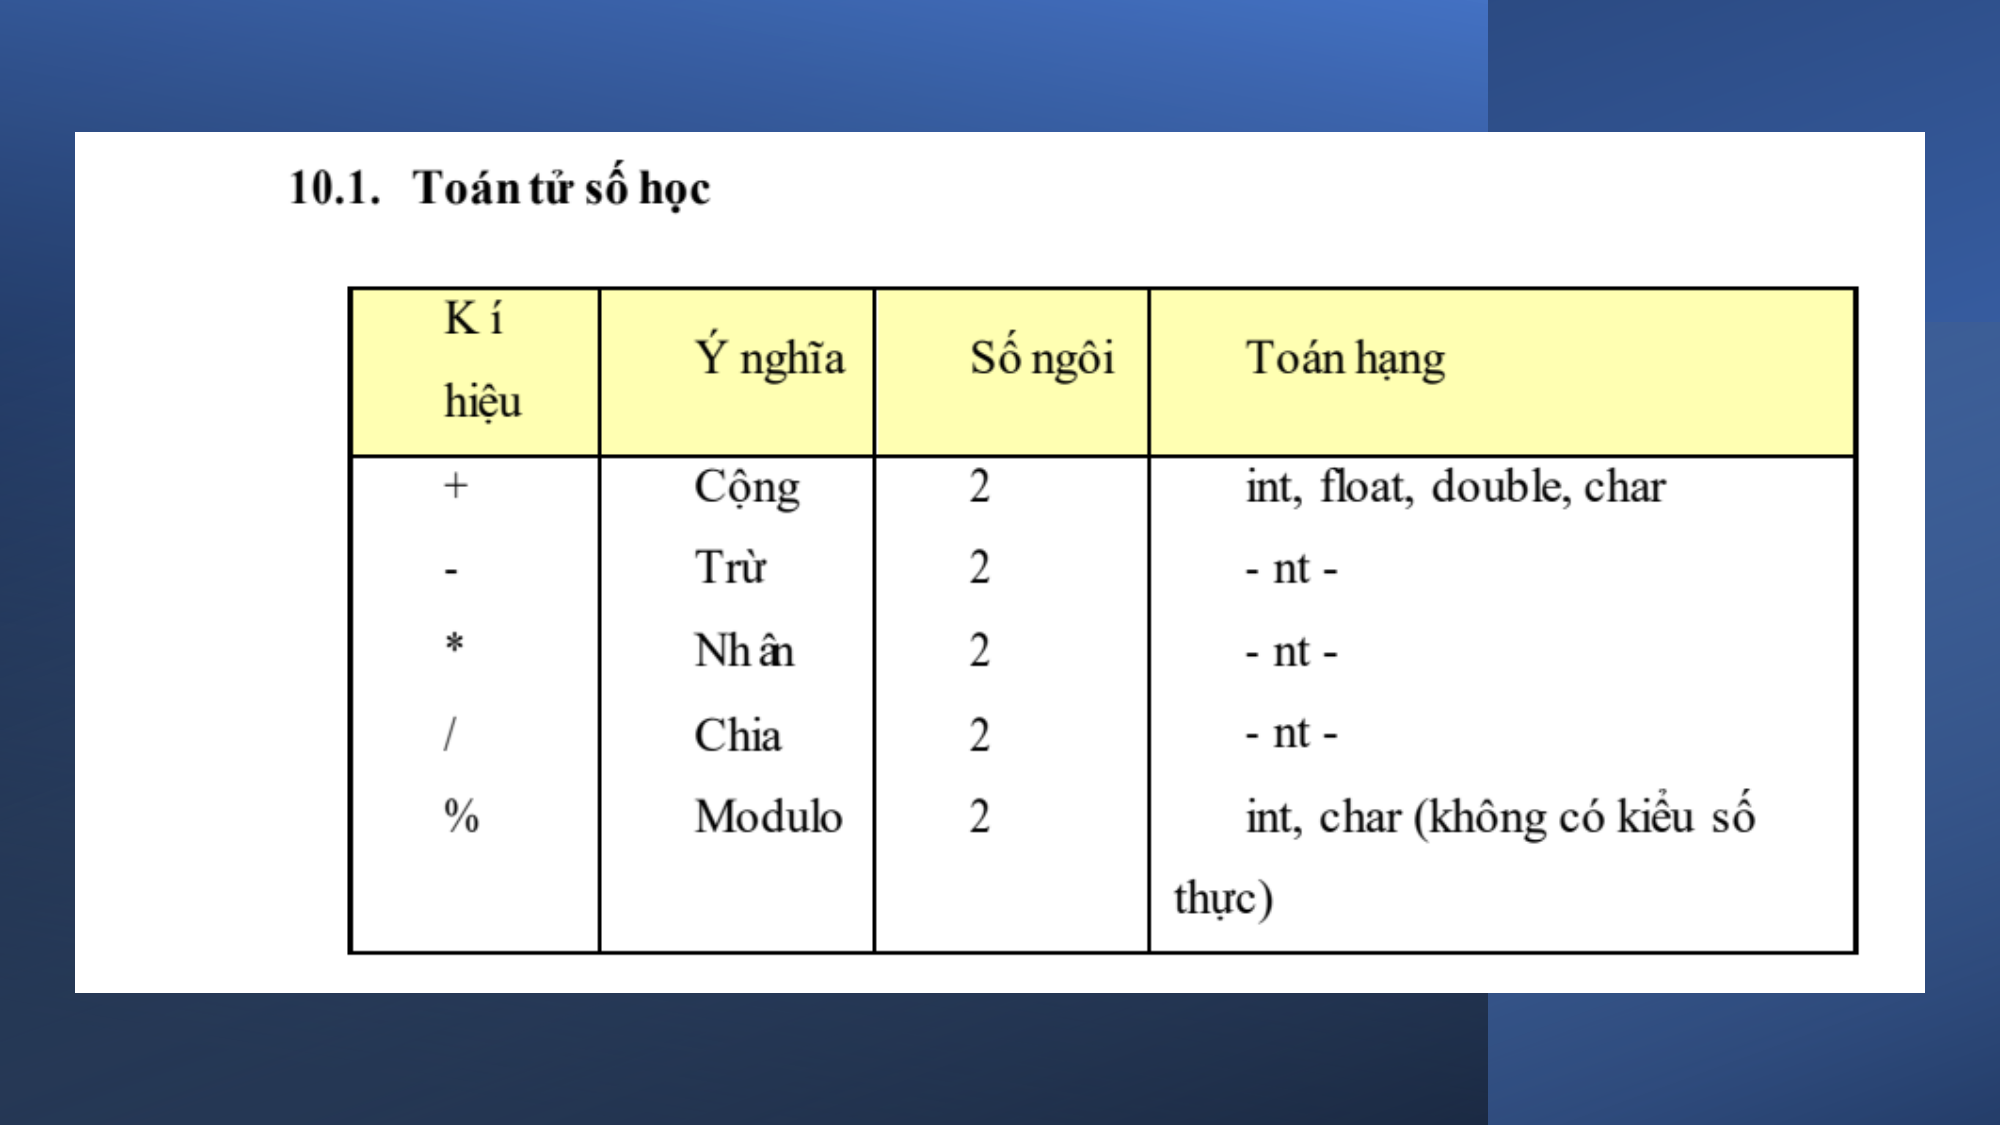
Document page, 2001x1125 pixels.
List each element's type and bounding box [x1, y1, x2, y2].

text_box [0, 0, 1489, 321]
text_box [1489, 0, 2000, 321]
picture [74, 132, 1925, 993]
text_box [0, 321, 2000, 1125]
